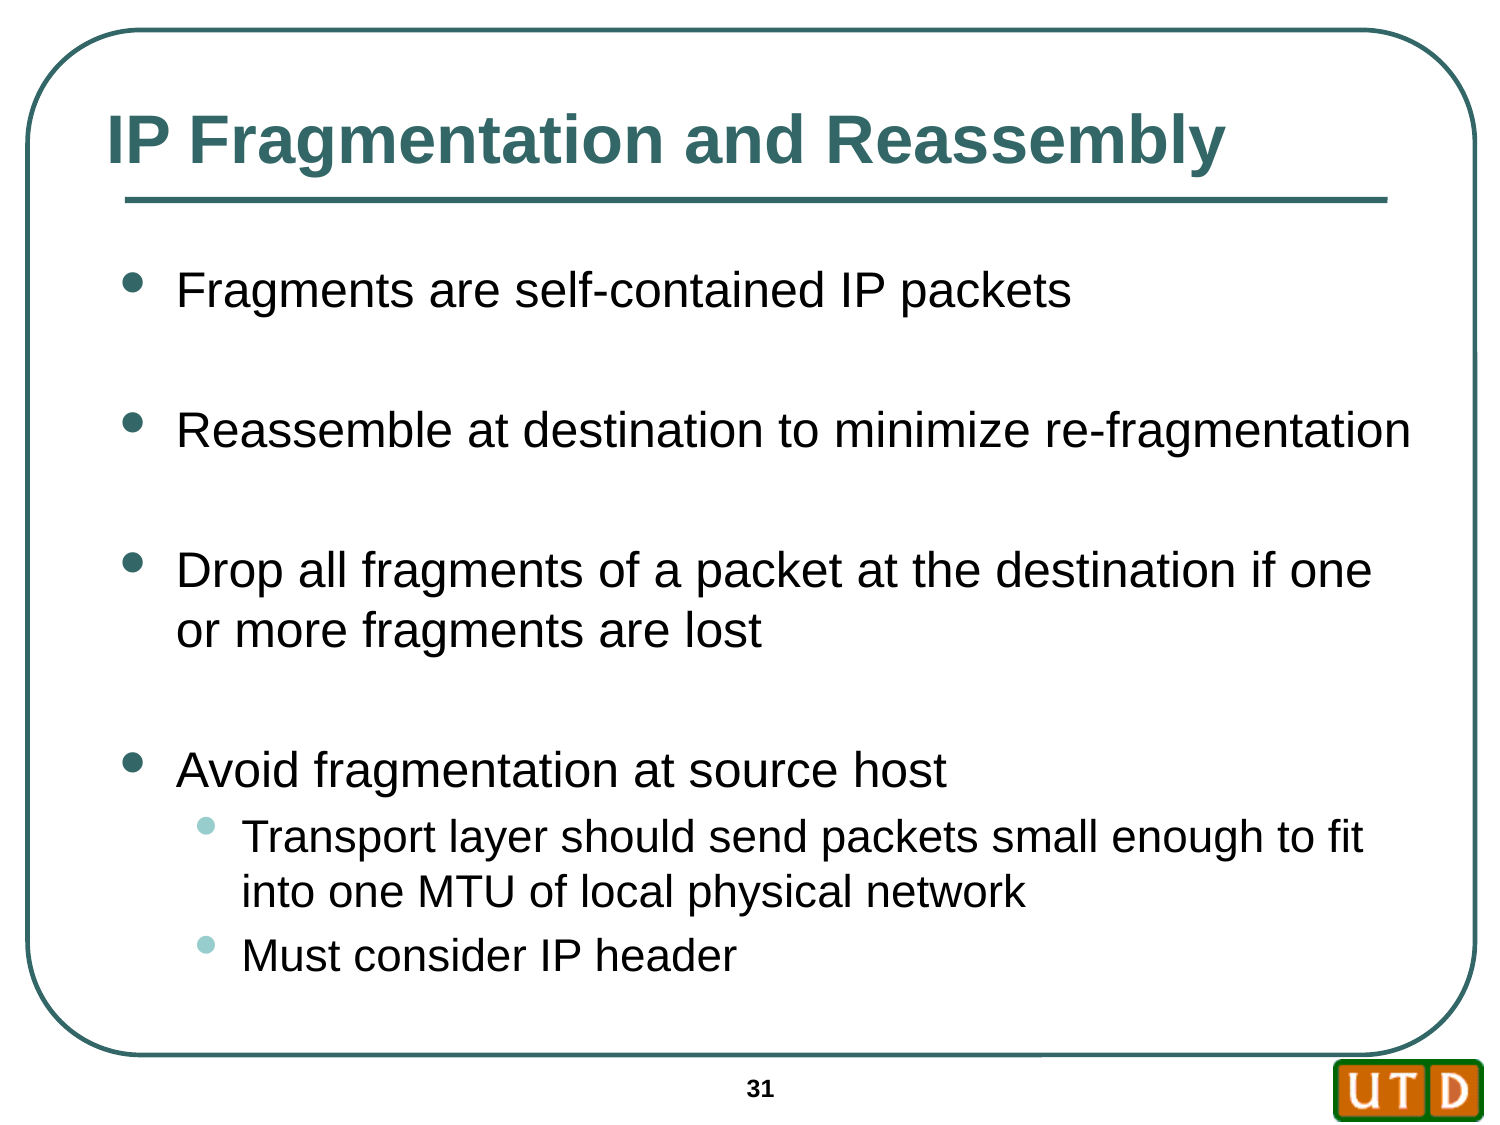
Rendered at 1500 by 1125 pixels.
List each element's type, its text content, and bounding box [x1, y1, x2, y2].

picture [1333, 1059, 1484, 1122]
title IP Fragmentation and Reassembly [90, 0, 1454, 186]
list Fragments are self-contained IP packets Reassemble at destination to minimize re-fragmentation Drop all fragments of a packet at the destination if one or more fragments are lost Avoid fragmentation at source host Transport layer should send packets small enough to fit into one MTU of local physical network Must consider IP header [104, 249, 1439, 976]
slide_number 31 [731, 1065, 907, 1116]
